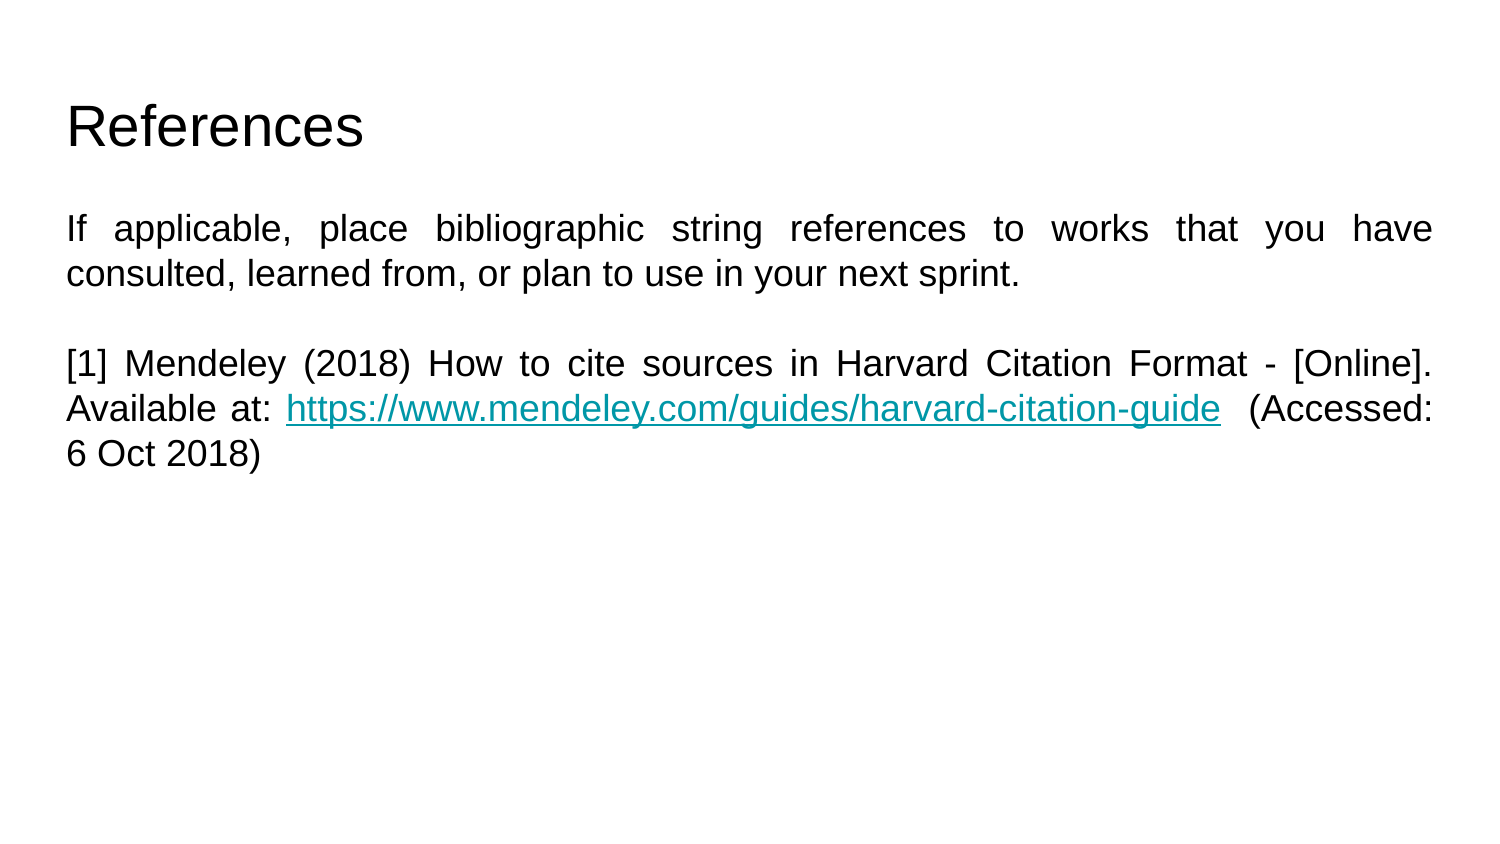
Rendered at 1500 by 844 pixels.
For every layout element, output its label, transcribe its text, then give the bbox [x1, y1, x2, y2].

title References [51, 72, 1449, 167]
list If applicable, place bibliographic string references to works that you have consulted, learned from, or plan to use in your next sprint. [1] Mendeley (2018) How to cite sources in Harvard Citation Format - [Online]. Available at: https://www.mendeley.com/guides/harvard-citation-guide (Accessed: 6 Oct 2018) [51, 189, 1449, 750]
